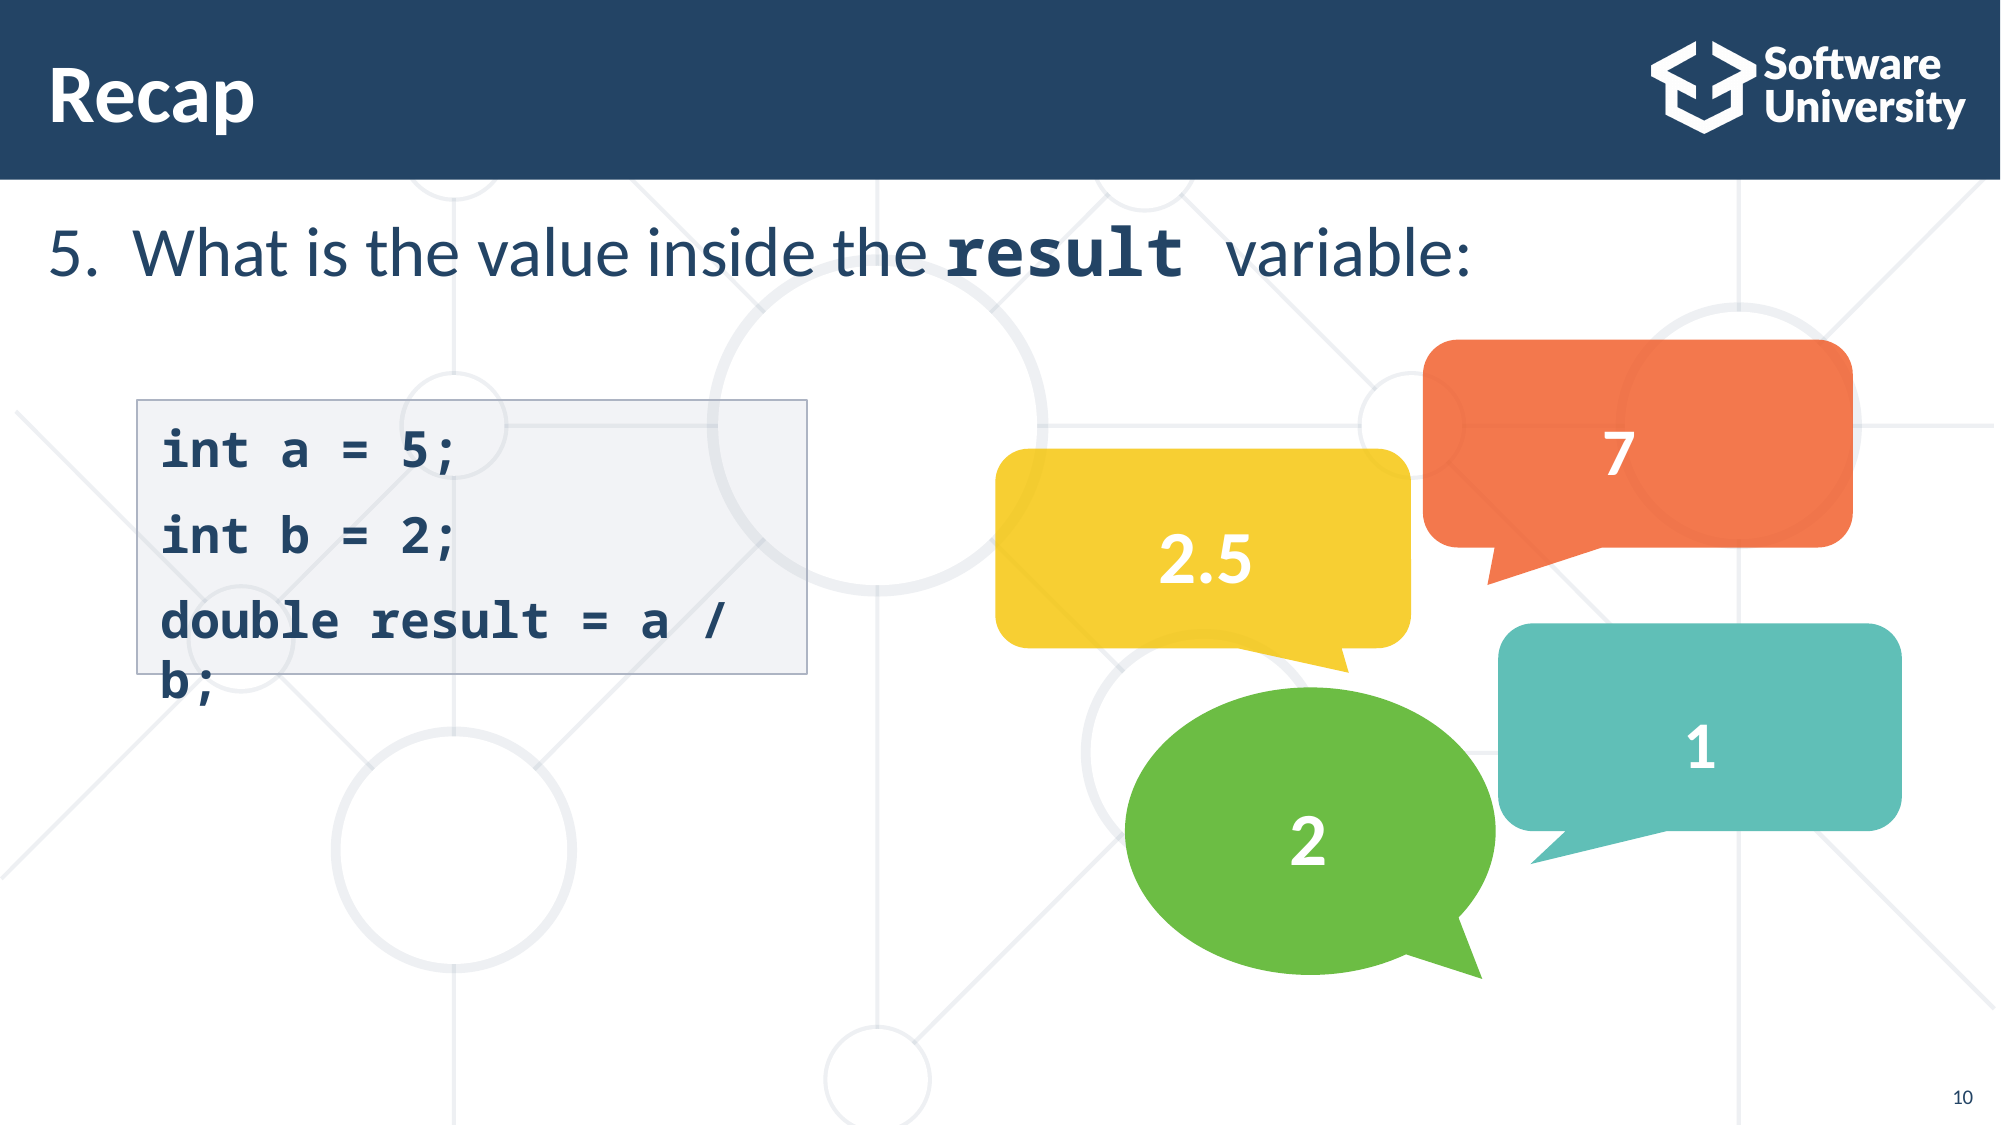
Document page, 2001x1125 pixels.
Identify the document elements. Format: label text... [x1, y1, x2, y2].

list int a = 5; int b = 2; double result = a / b; [136, 399, 808, 675]
title Recap [31, 16, 1625, 162]
picture [1651, 41, 1966, 134]
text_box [995, 448, 1413, 649]
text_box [1124, 687, 1496, 976]
list What is the value inside the result variable: [30, 195, 1968, 1046]
text_box 10 [1927, 1067, 1989, 1117]
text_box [1497, 623, 1903, 832]
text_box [1422, 339, 1854, 548]
